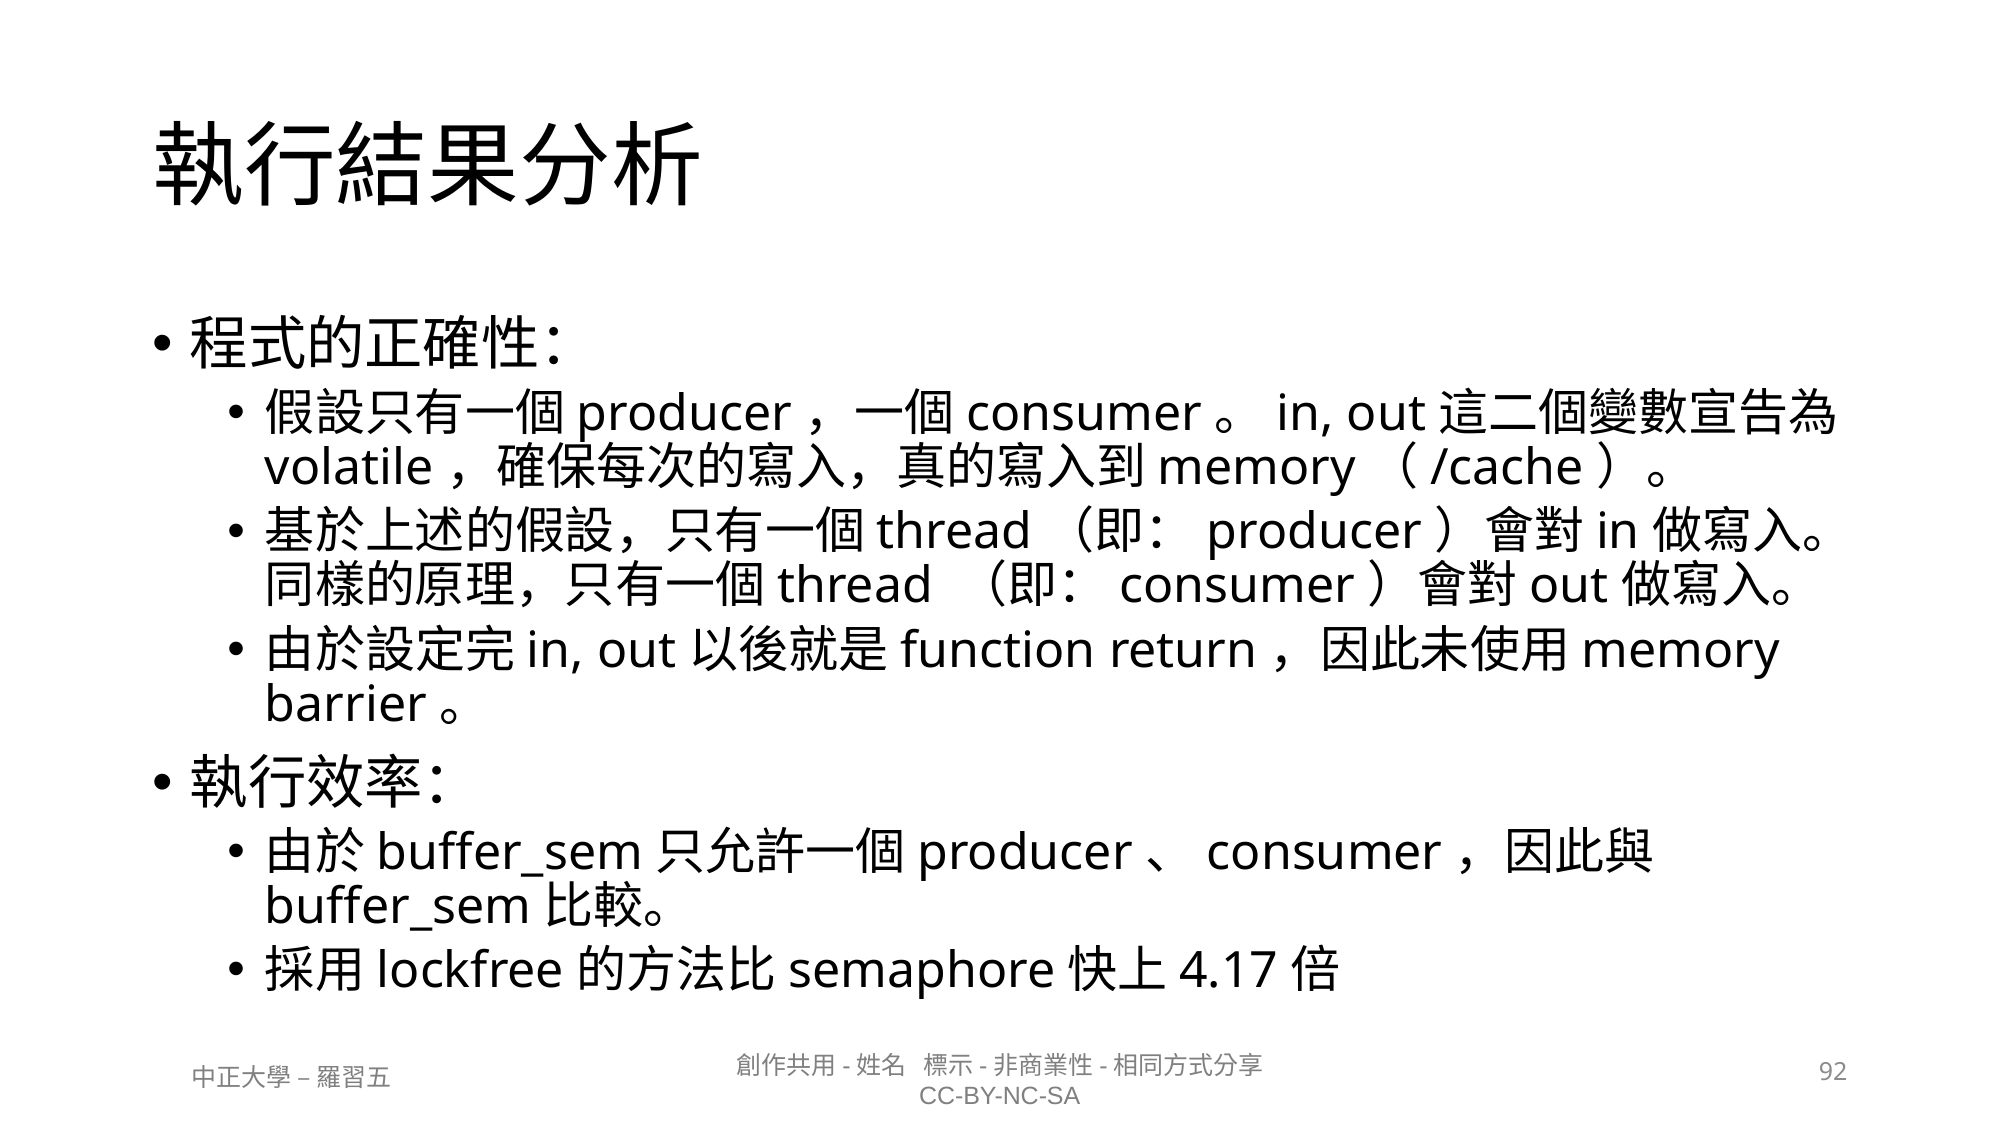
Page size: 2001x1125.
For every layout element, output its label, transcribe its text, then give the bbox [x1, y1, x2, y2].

title 執行結果分析 [137, 59, 1863, 278]
slide_number 92 [1412, 1042, 1863, 1103]
list 程式的正確性： 假設只有一個producer，一個consumer。in, out這二個變數宣告為volatile，確保每次的寫入，真的寫入到memory（/cache）。 基於上述的假設，只有一個thread（即：producer）會對in做寫入。同樣的原理，只有一個thread （即：consumer）會對out做寫入。 由於設定完in, out以後就是function return，因此未使用memory barrier。 執行效率： 由於buffer_sem只允許一個producer、consumer，因此與buffer_sem比較。 採用lockfree的方法比semaphore快上4.17倍 [137, 299, 1863, 1014]
